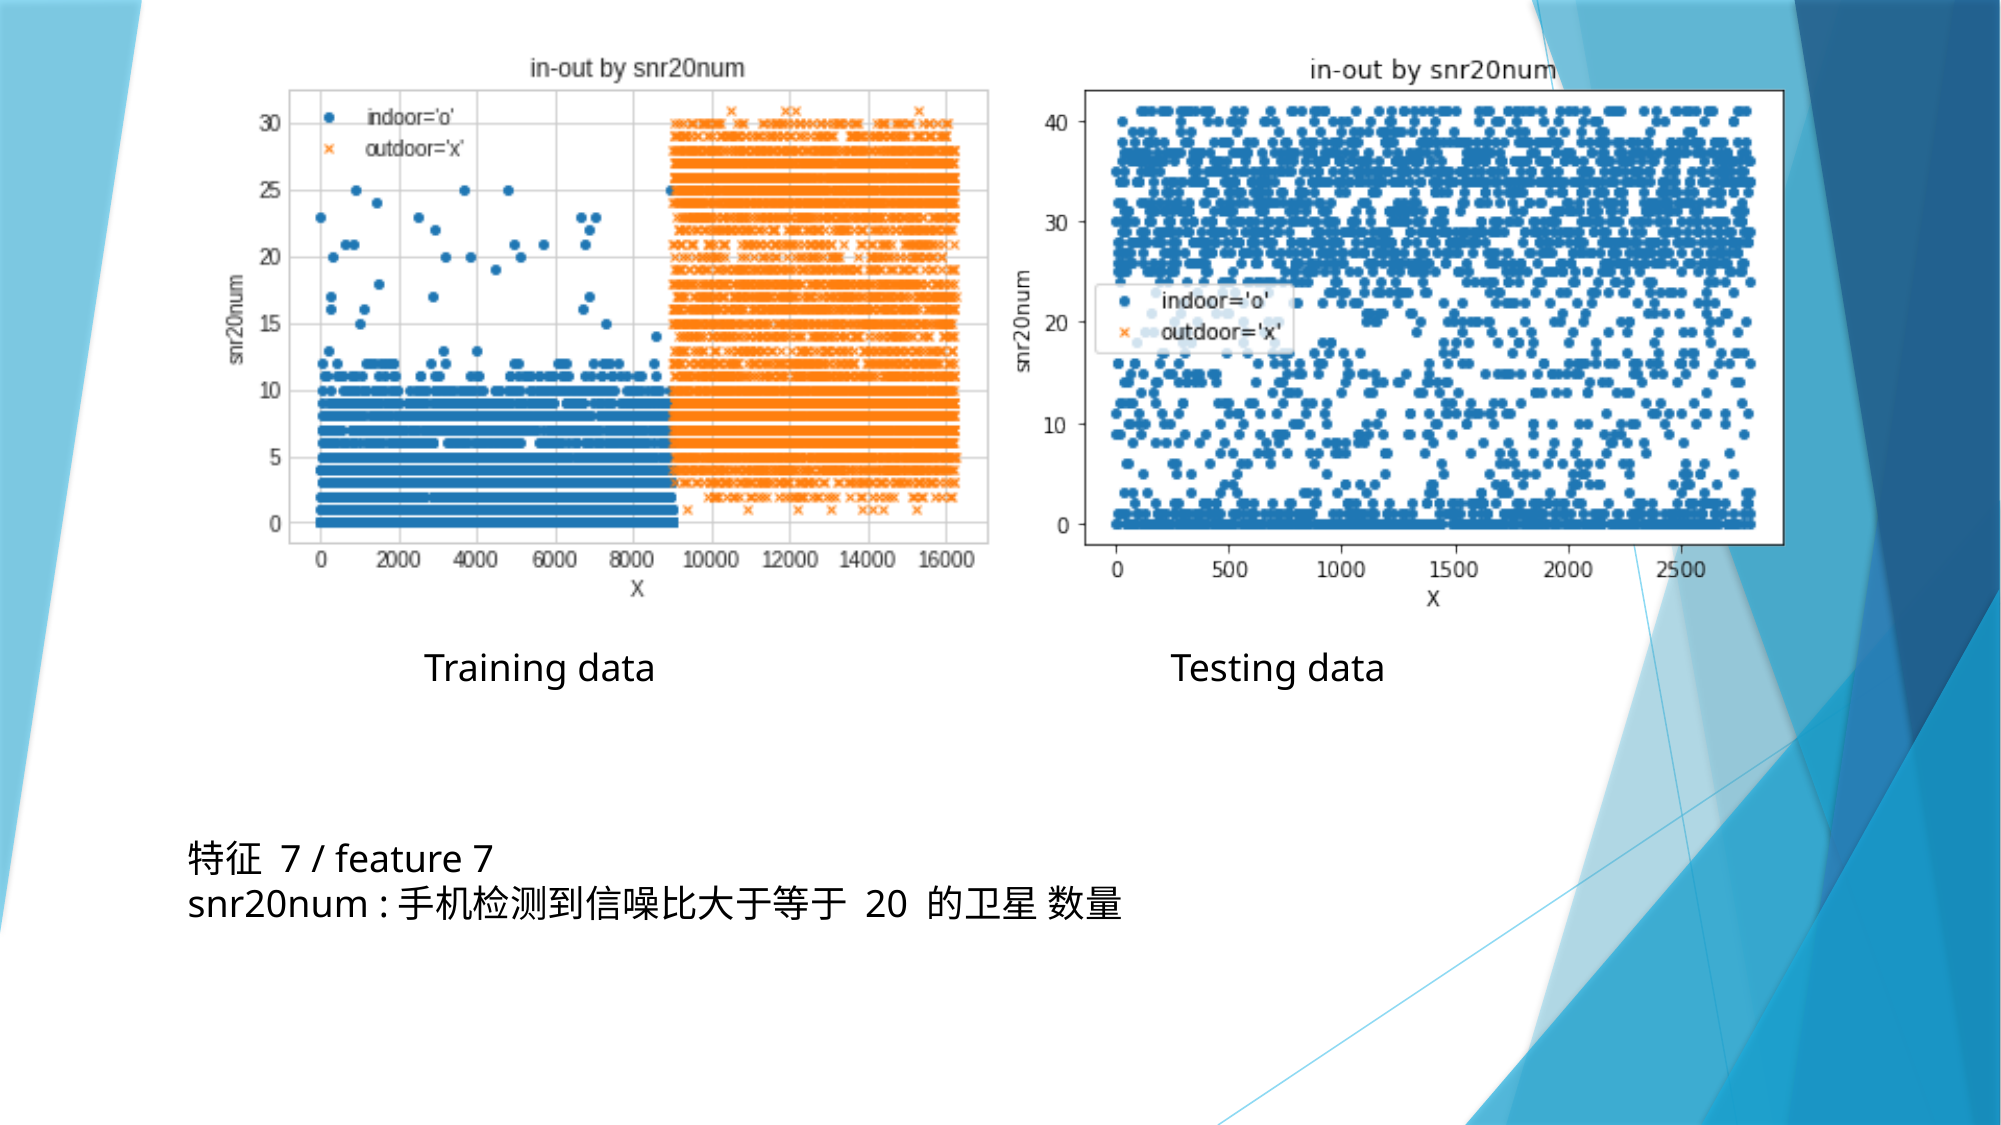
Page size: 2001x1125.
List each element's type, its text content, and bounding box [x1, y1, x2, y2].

picture [214, 43, 1797, 625]
text_box 特征 7 / feature 7 snr20num :手机检测到信噪比大于等于 20 的卫星 数量 [172, 827, 1147, 933]
text_box Testing data [1155, 637, 1401, 697]
text_box Training data [409, 637, 671, 697]
